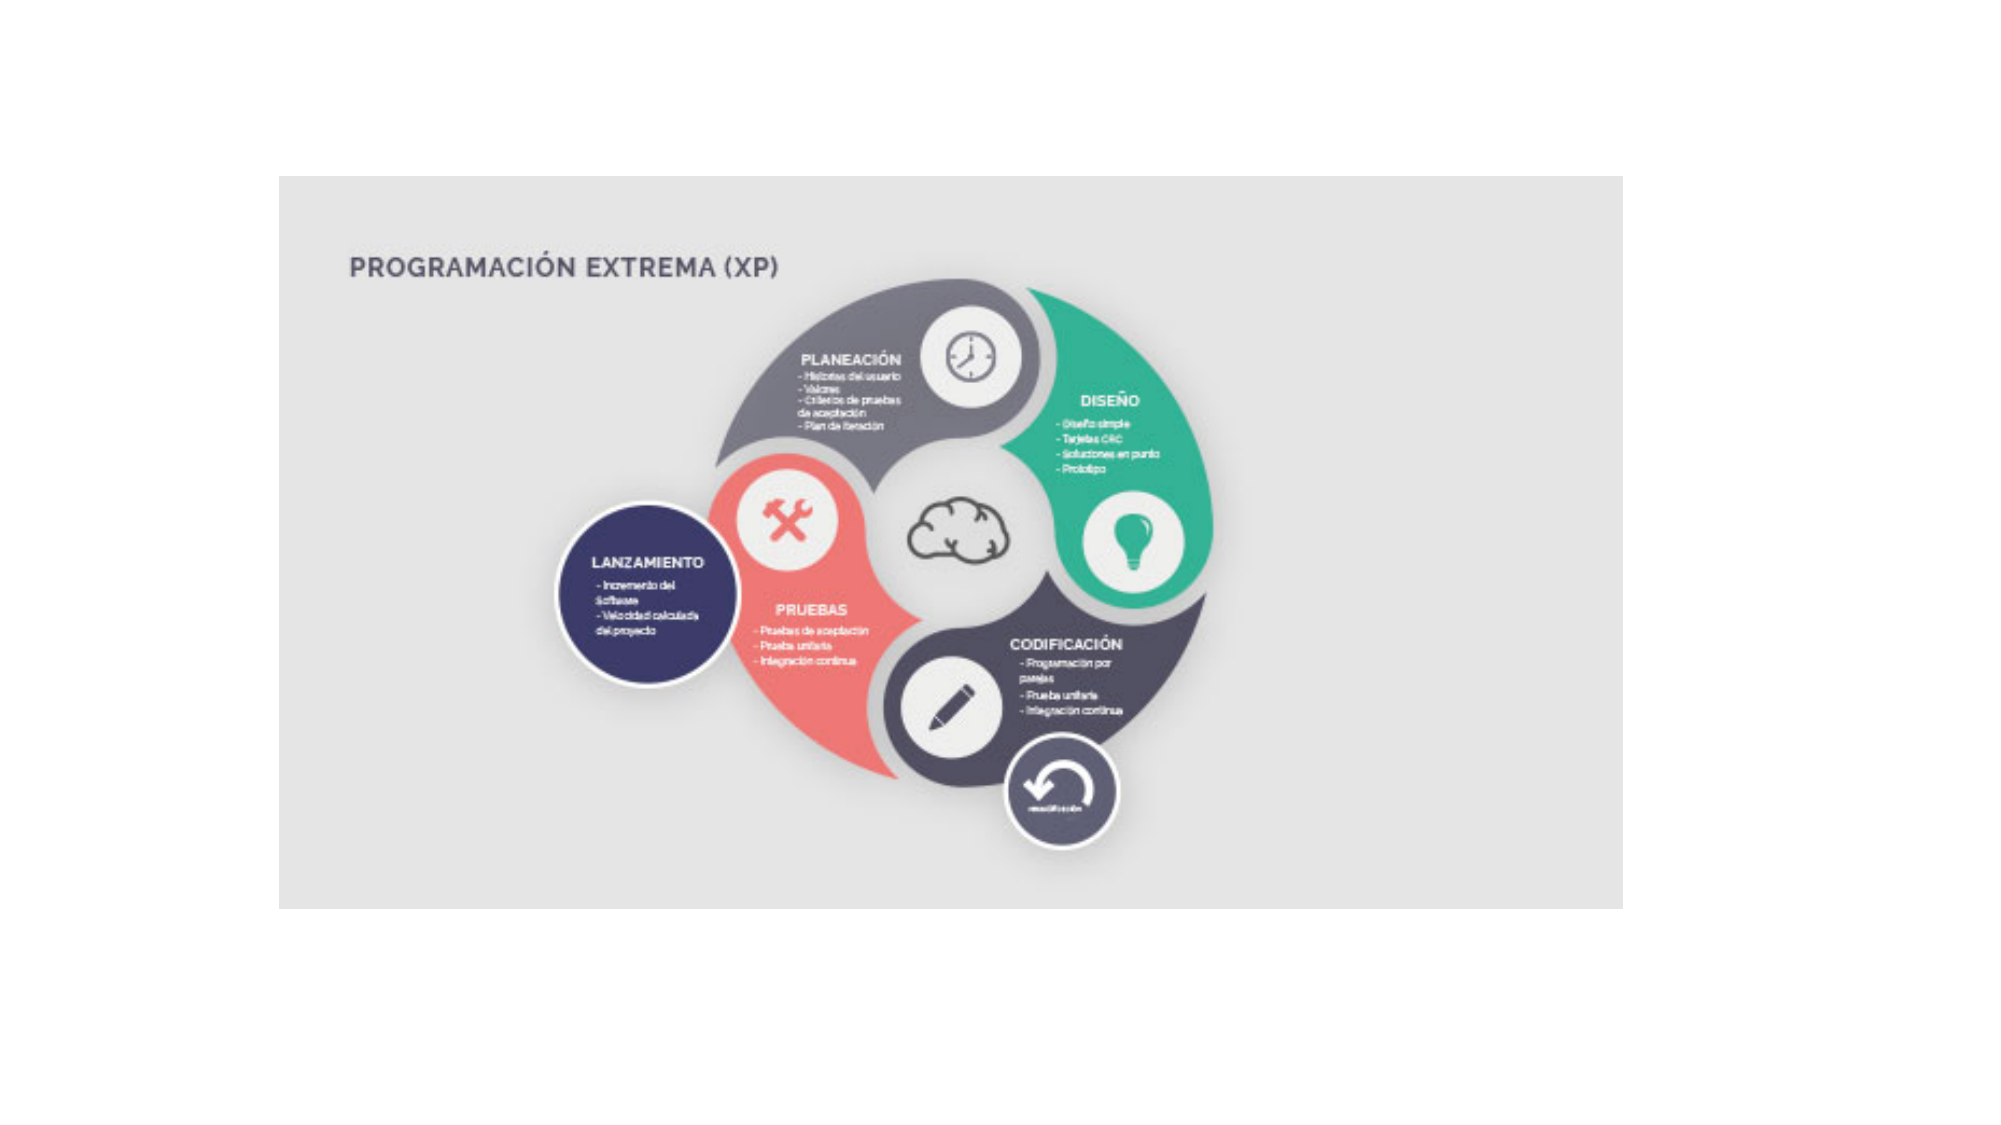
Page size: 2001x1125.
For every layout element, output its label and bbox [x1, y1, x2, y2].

list [279, 176, 1623, 909]
